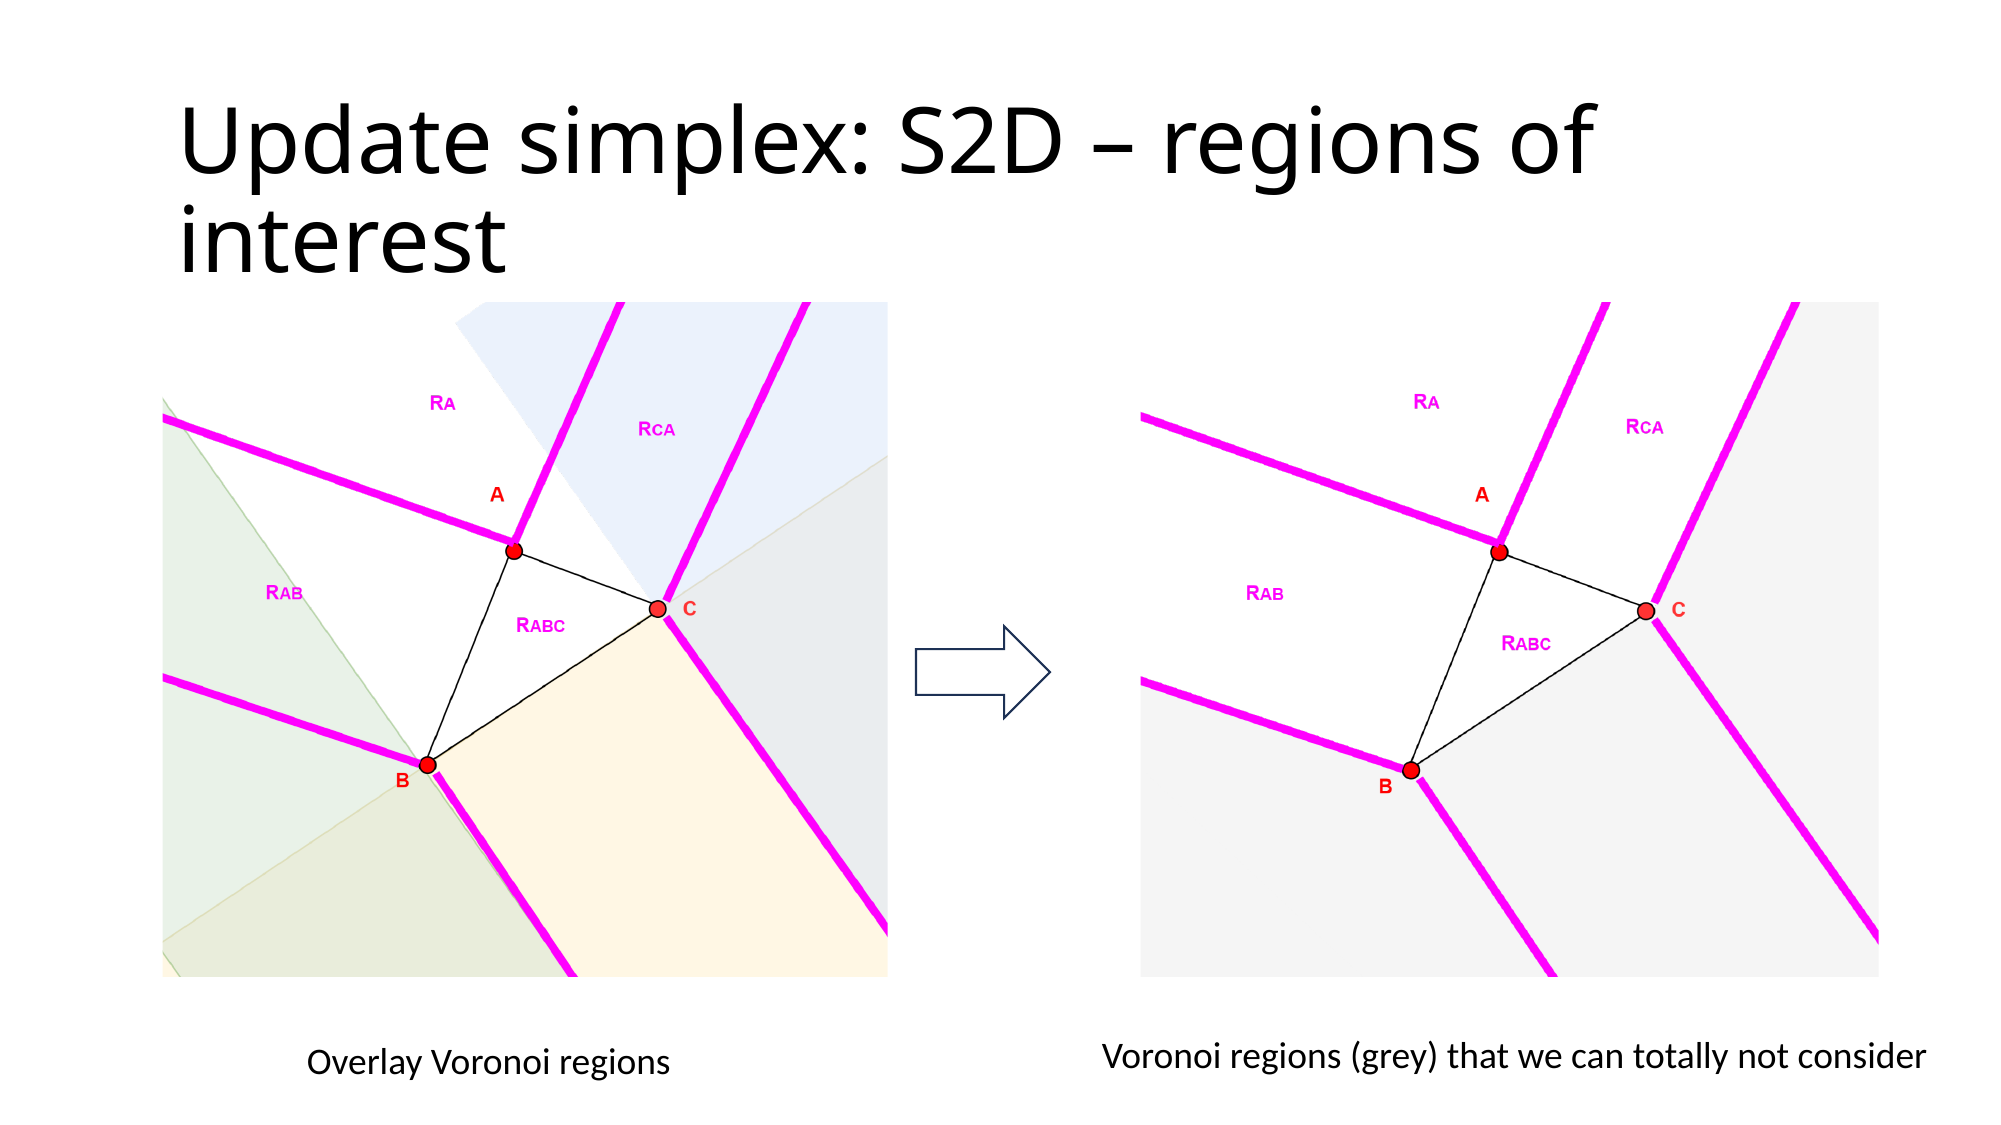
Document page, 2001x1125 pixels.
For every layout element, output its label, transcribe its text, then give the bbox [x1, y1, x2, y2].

text_box Voronoi regions (grey) that we can totally not consider [1087, 1023, 1944, 1083]
text_box Overlay Voronoi regions [292, 1030, 687, 1090]
text_box [914, 623, 1052, 721]
picture [162, 302, 888, 977]
picture [1140, 302, 1879, 977]
text_box Update simplex: S2D – regions of interest [162, 84, 1888, 303]
